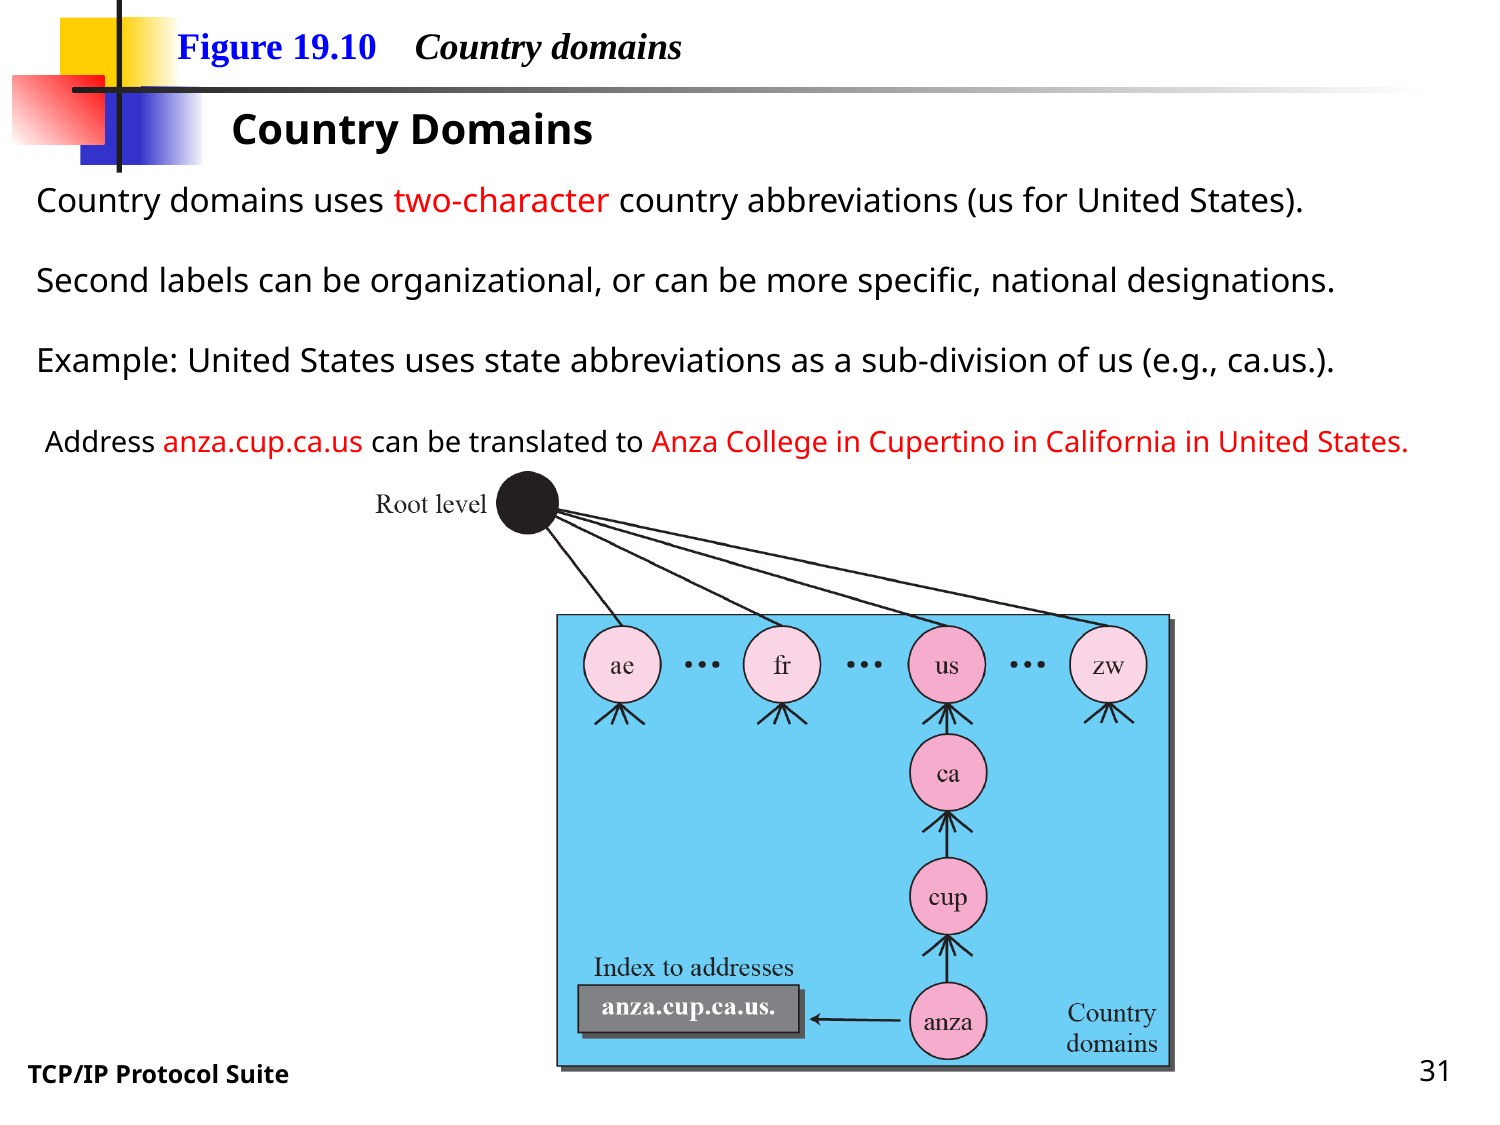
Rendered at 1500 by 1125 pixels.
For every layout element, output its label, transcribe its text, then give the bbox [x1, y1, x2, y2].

text_box [116, 93, 122, 171]
footer TCP/IP Protocol Suite [12, 1025, 488, 1100]
text_box Country domains uses two-character country abbreviations (us for United States). Second labels can be organizational, or can be more specific, national designations. Example: United States uses state abbreviations as a sub-division of us (e.g., ca.us.). Address anza.cup.ca.us can be translated to Anza College in Cupertino in California in United States. [21, 171, 1468, 466]
text_box [60, 17, 116, 86]
text_box Figure 19.10 Country domains [162, 14, 1100, 75]
picture [374, 471, 1175, 1072]
text_box [141, 93, 202, 165]
text_box [122, 17, 177, 86]
text_box Country Domains [216, 95, 620, 161]
text_box [72, 87, 1423, 93]
text_box [122, 93, 141, 165]
text_box [116, 0, 122, 87]
text_box [12, 75, 105, 145]
slide_number 31 [1155, 1024, 1468, 1100]
text_box [80, 93, 116, 165]
